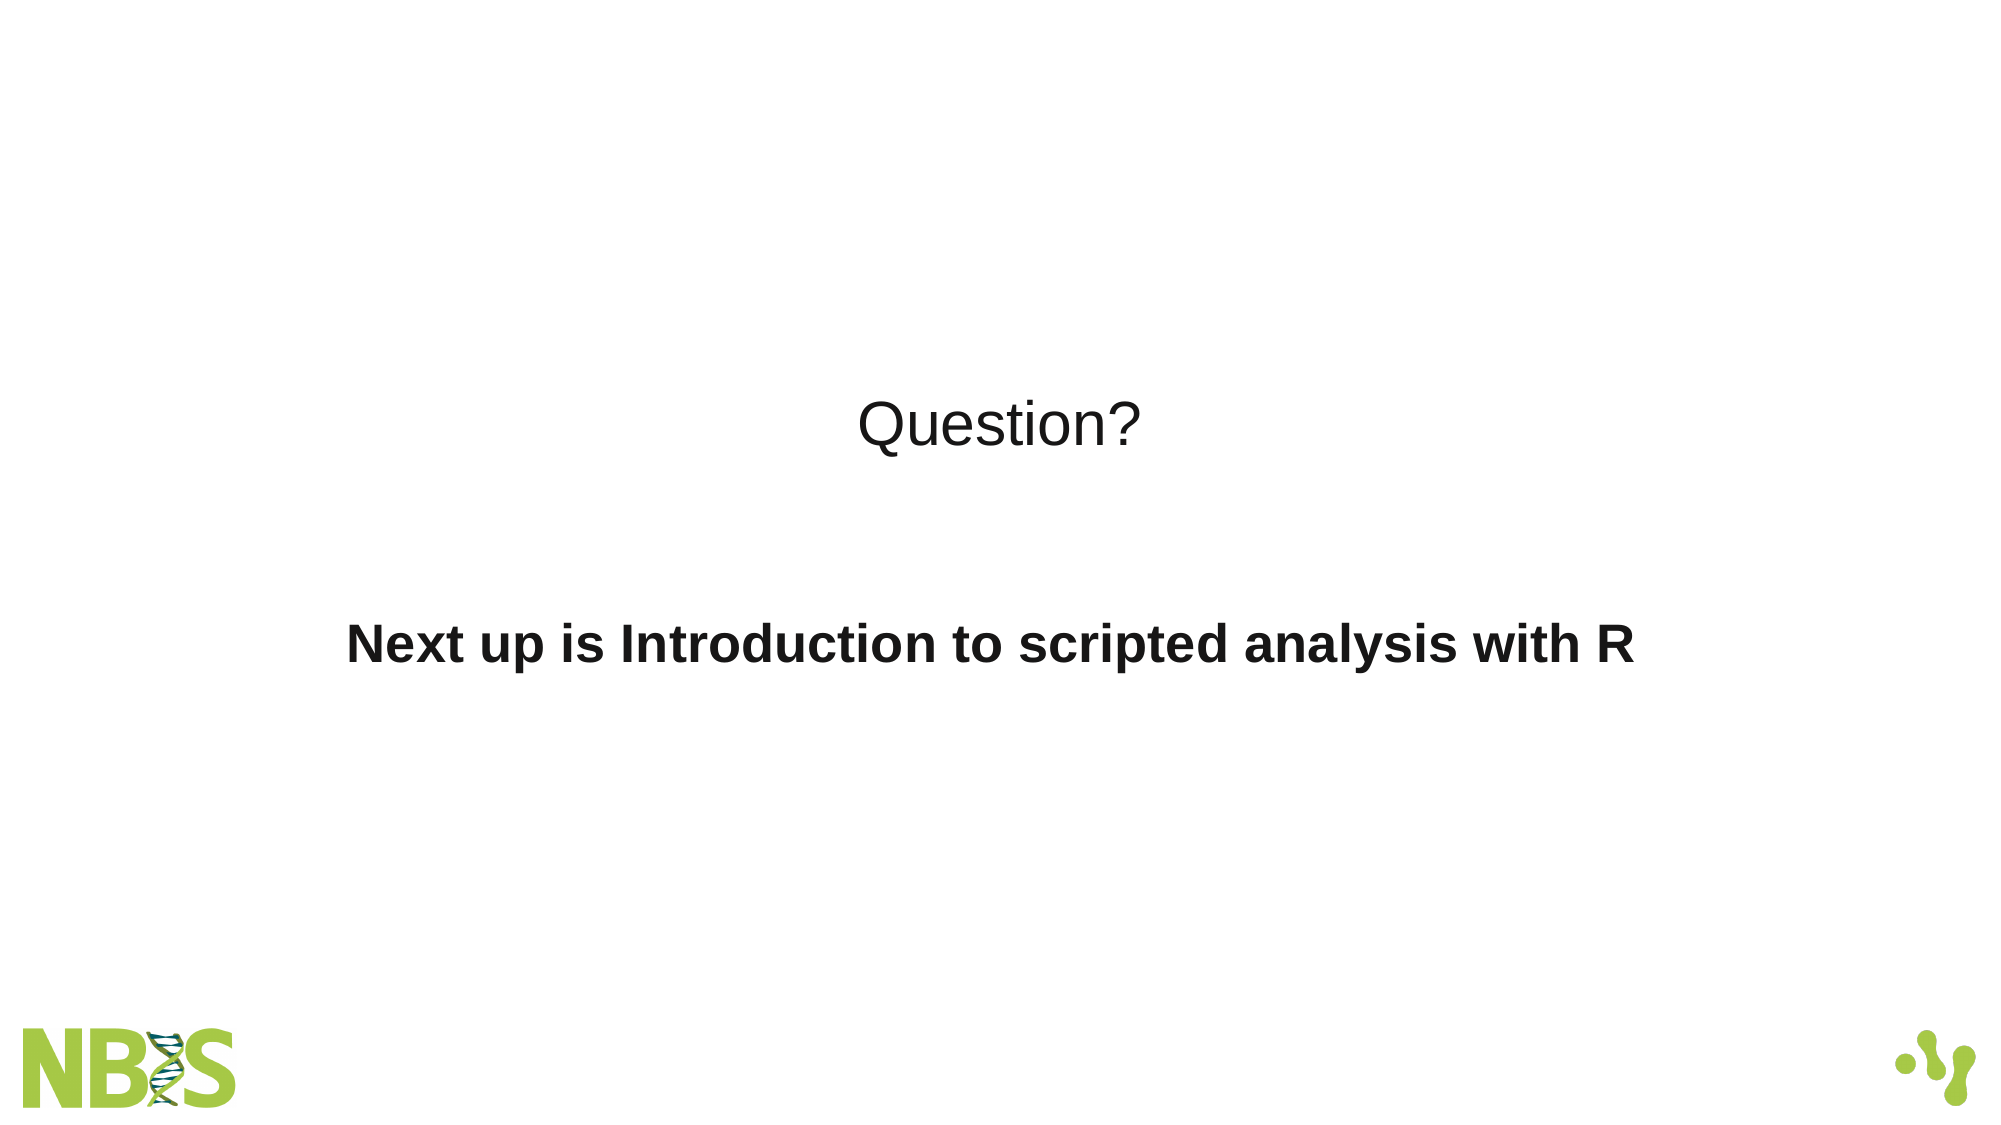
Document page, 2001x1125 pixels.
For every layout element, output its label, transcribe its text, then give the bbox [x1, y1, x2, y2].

text_box Question? Next up is Introduction to scripted analysis with R [321, 368, 1678, 688]
picture [23, 1028, 237, 1108]
picture [1893, 1028, 1977, 1108]
